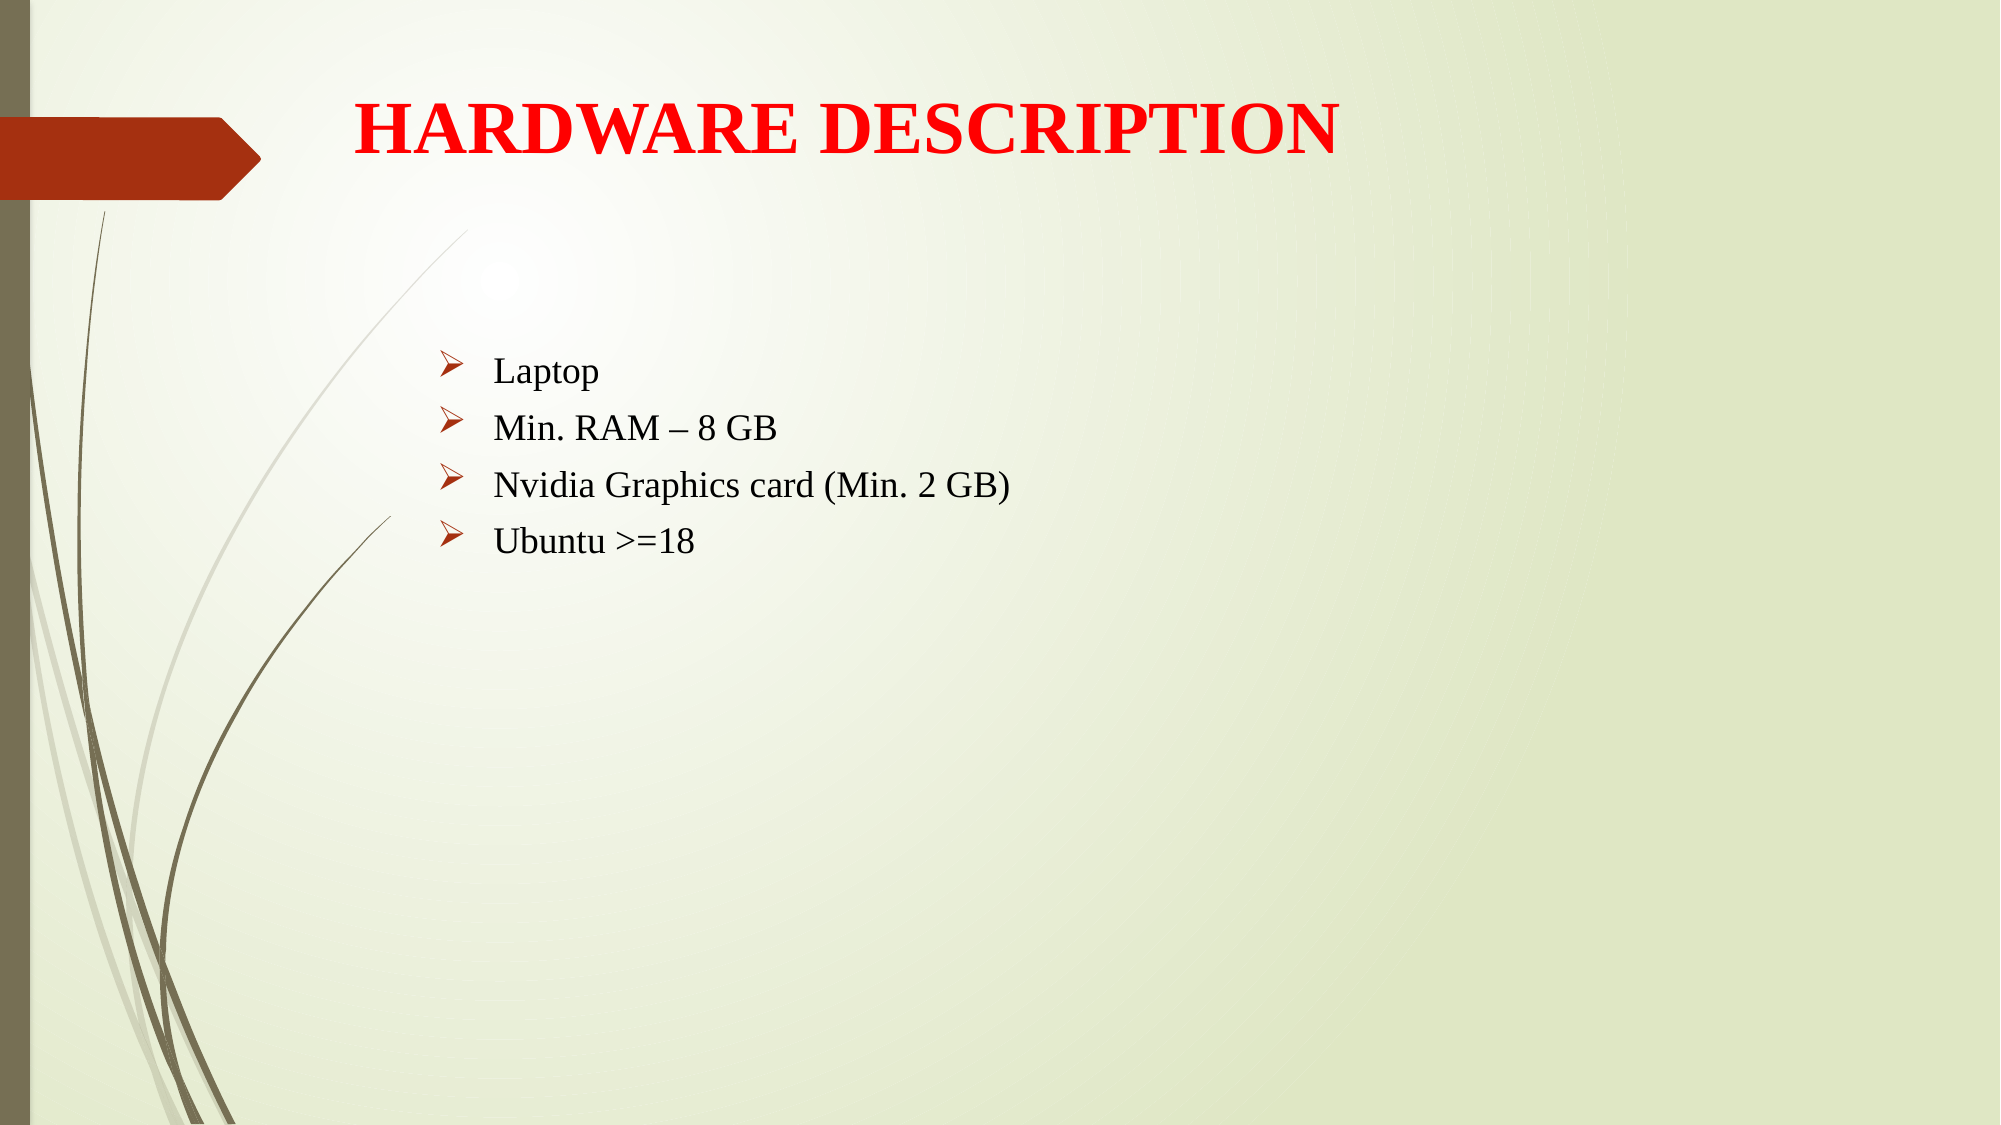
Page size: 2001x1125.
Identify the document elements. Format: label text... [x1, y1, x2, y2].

list Laptop Min. RAM – 8 GB Nvidia Graphics card (Min. 2 GB) Ubuntu >=18 [422, 281, 1770, 1025]
title HARDWARE DESCRIPTION [340, 71, 1802, 282]
